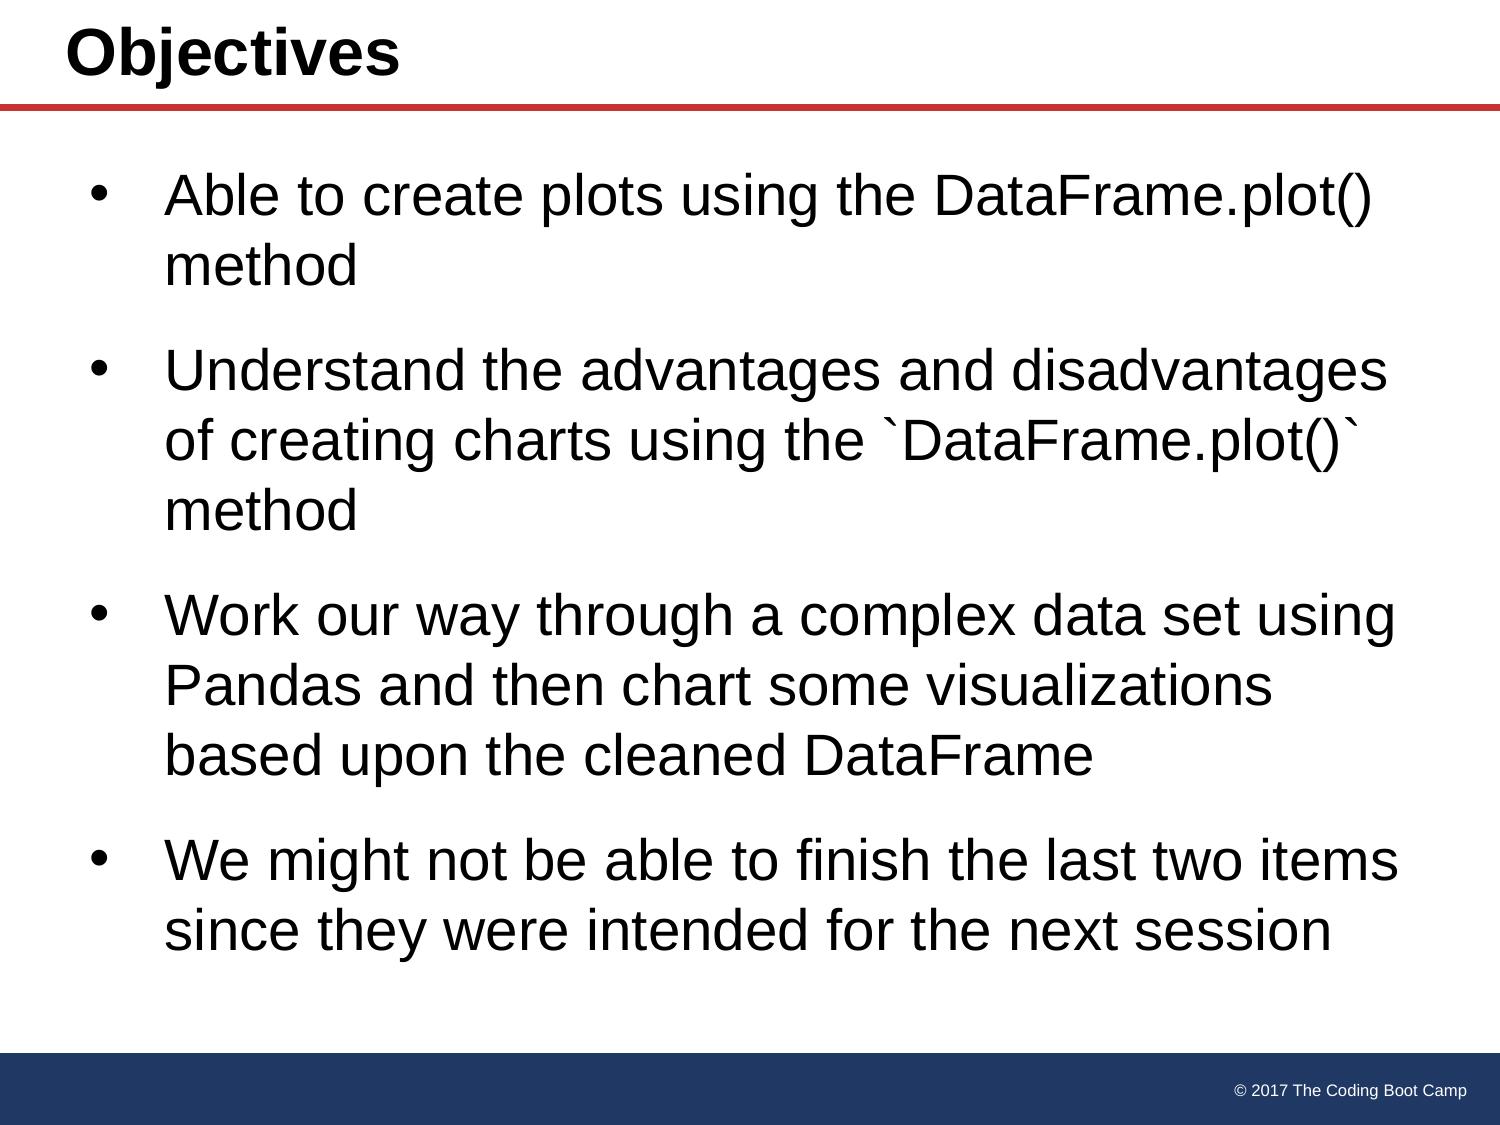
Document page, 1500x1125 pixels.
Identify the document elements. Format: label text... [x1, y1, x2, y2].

title Objectives [50, 0, 948, 108]
text_box Able to create plots using the DataFrame.plot() method Understand the advantages and disadvantages of creating charts using the `DataFrame.plot()` method Work our way through a complex data set using Pandas and then chart some visualizations based upon the cleaned DataFrame We might not be able to finish the last two items since they were intended for the next session [74, 149, 1425, 970]
